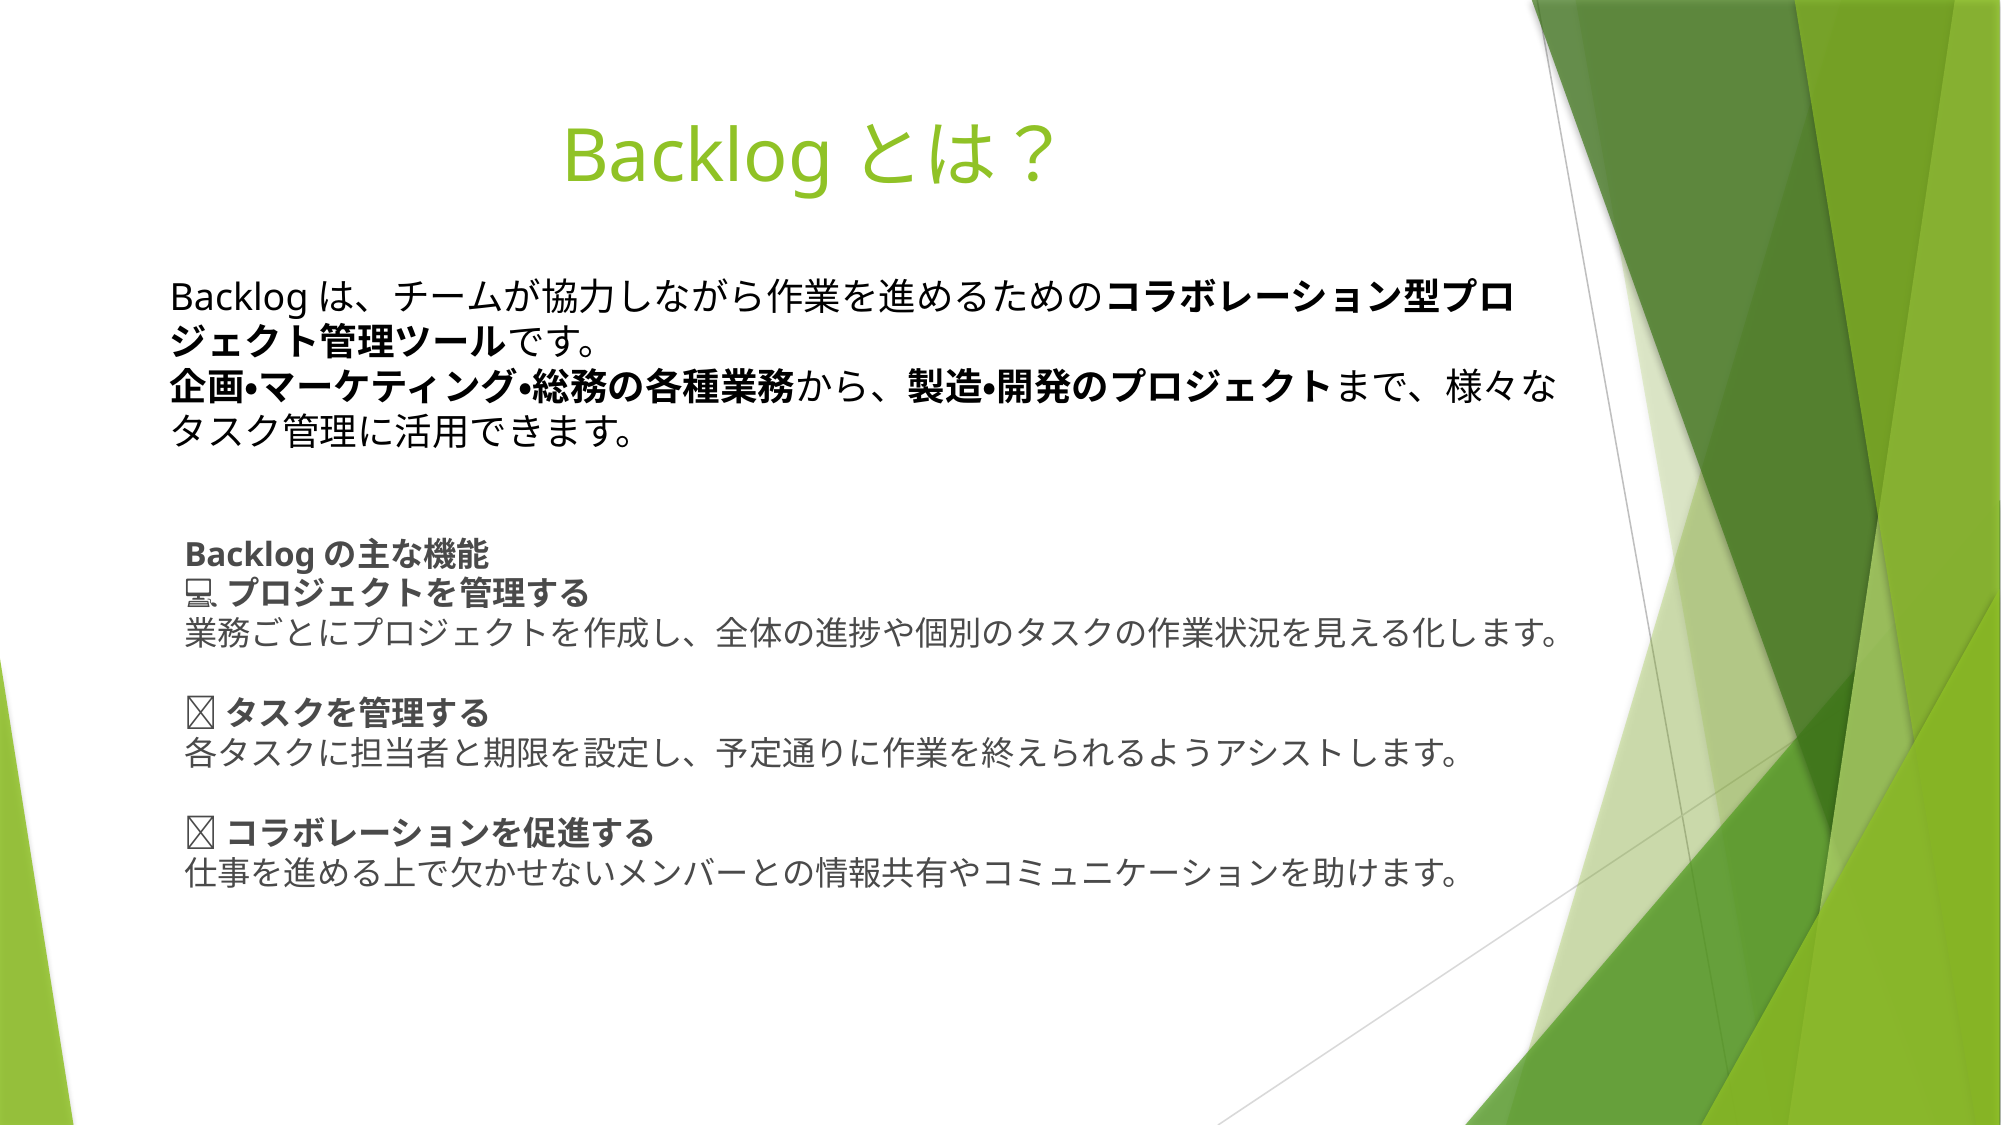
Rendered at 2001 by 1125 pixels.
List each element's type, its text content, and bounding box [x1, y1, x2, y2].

title Backlogとは？ [111, 99, 1522, 204]
text_box Backlogは、チームが協力しながら作業を進めるためのコラボレーション型プロジェクト管理ツールです。 企画・マーケティング・総務の各種業務から、製造・開発のプロジェクトまで、様々なタスク管理に活用できます。 [154, 265, 1576, 461]
text_box Backlogの主な機能 👨‍💻プロジェクトを管理する 業務ごとにプロジェクトを作成し、全体の進捗や個別のタスクの作業状況を見える化します。 📝タスクを管理する 各タスクに担当者と期限を設定し、予定通りに作業を終えられるようアシストします。 🤝コラボレーションを促進する 仕事を進める上で欠かせないメンバーとの情報共有やコミュニケーションを助けます。 [169, 525, 1789, 900]
